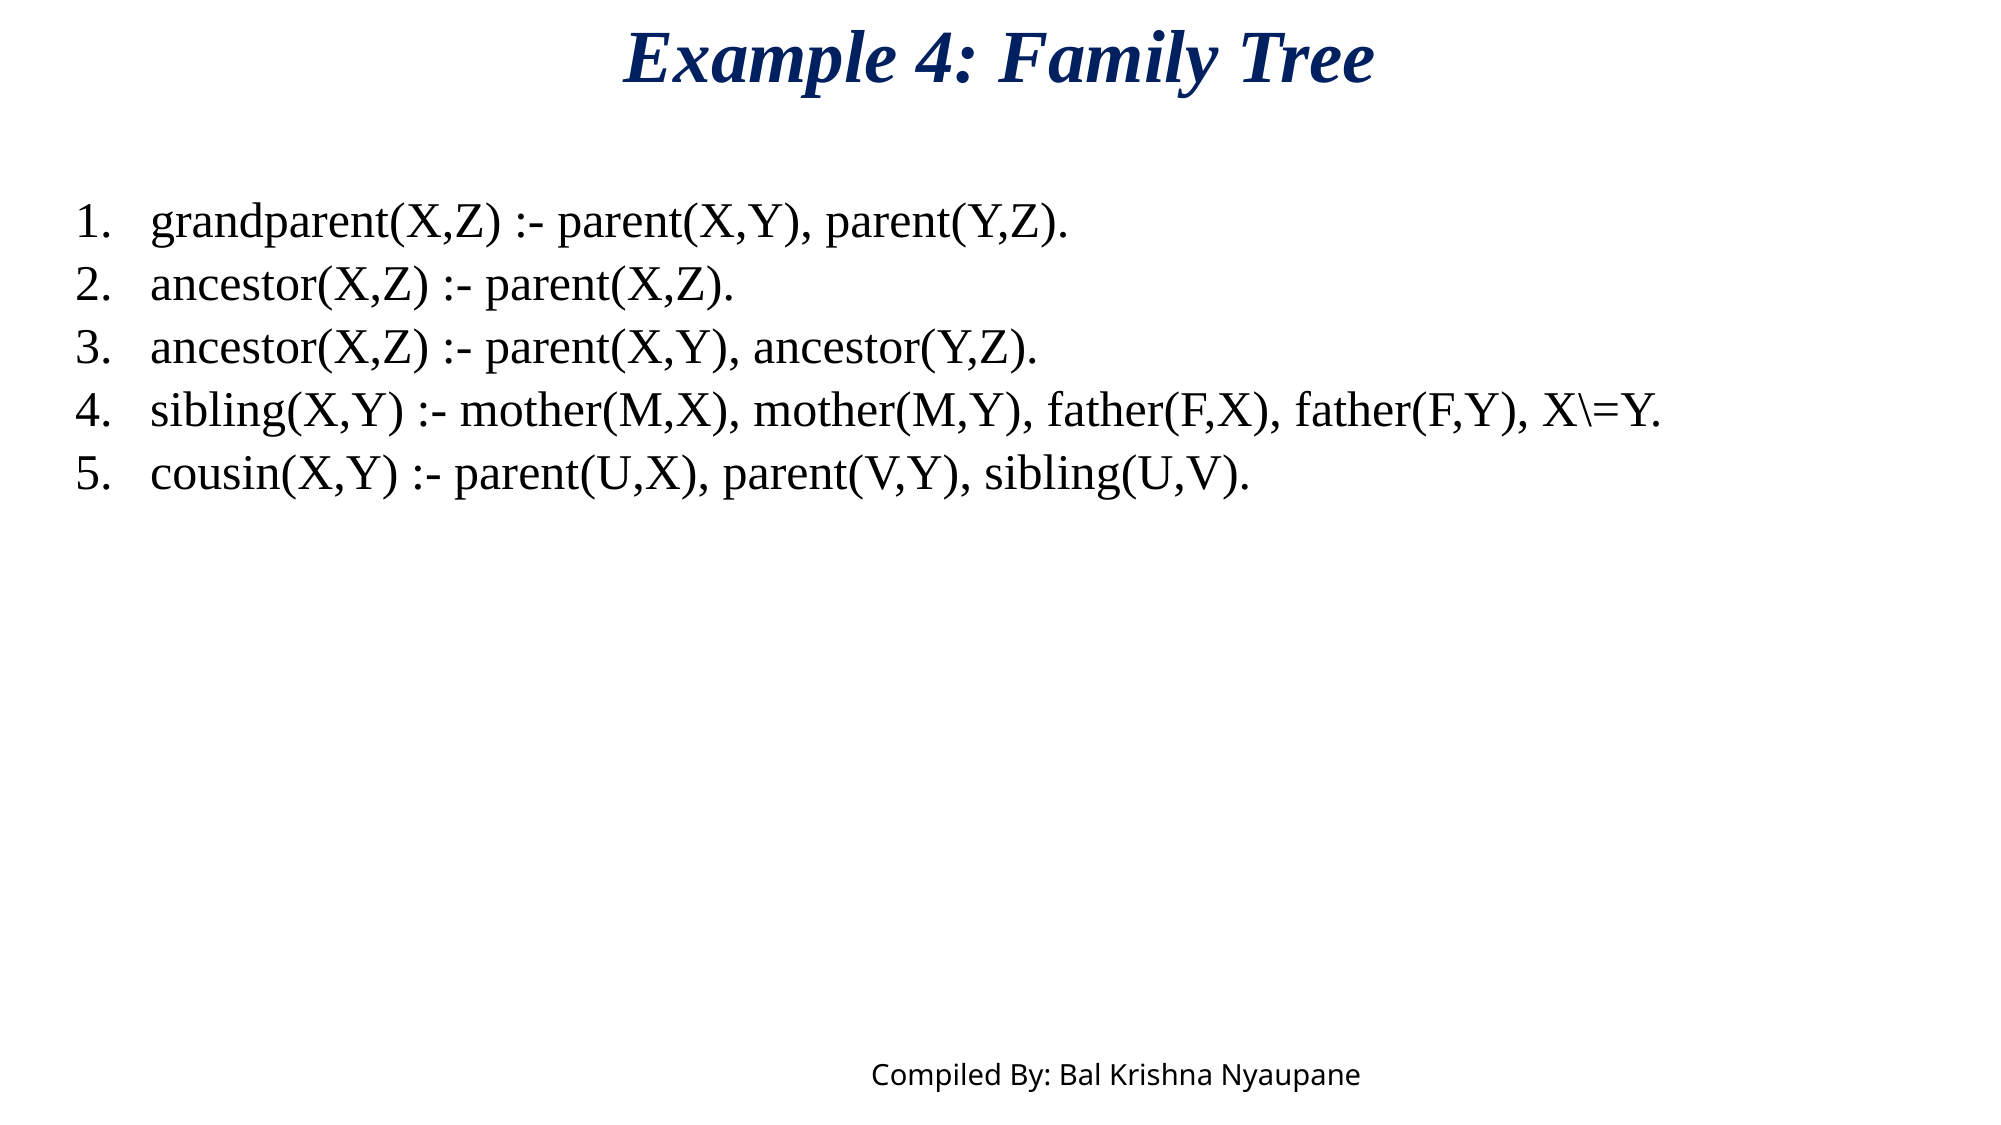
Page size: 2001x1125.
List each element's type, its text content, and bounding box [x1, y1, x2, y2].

list grandparent(X,Z) :- parent(X,Y), parent(Y,Z). ancestor(X,Z) :- parent(X,Z). ancestor(X,Z) :- parent(X,Y), ancestor(Y,Z). sibling(X,Y) :- mother(M,X), mother(M,Y), father(F,X), father(F,Y), X\=Y. cousin(X,Y) :- parent(U,X), parent(V,Y), sibling(U,V). [0, 199, 2000, 1062]
text_box Example 4: Family Tree [0, 0, 2000, 94]
footer Compiled By: Bal Krishna Nyaupane [800, 1024, 1434, 1099]
